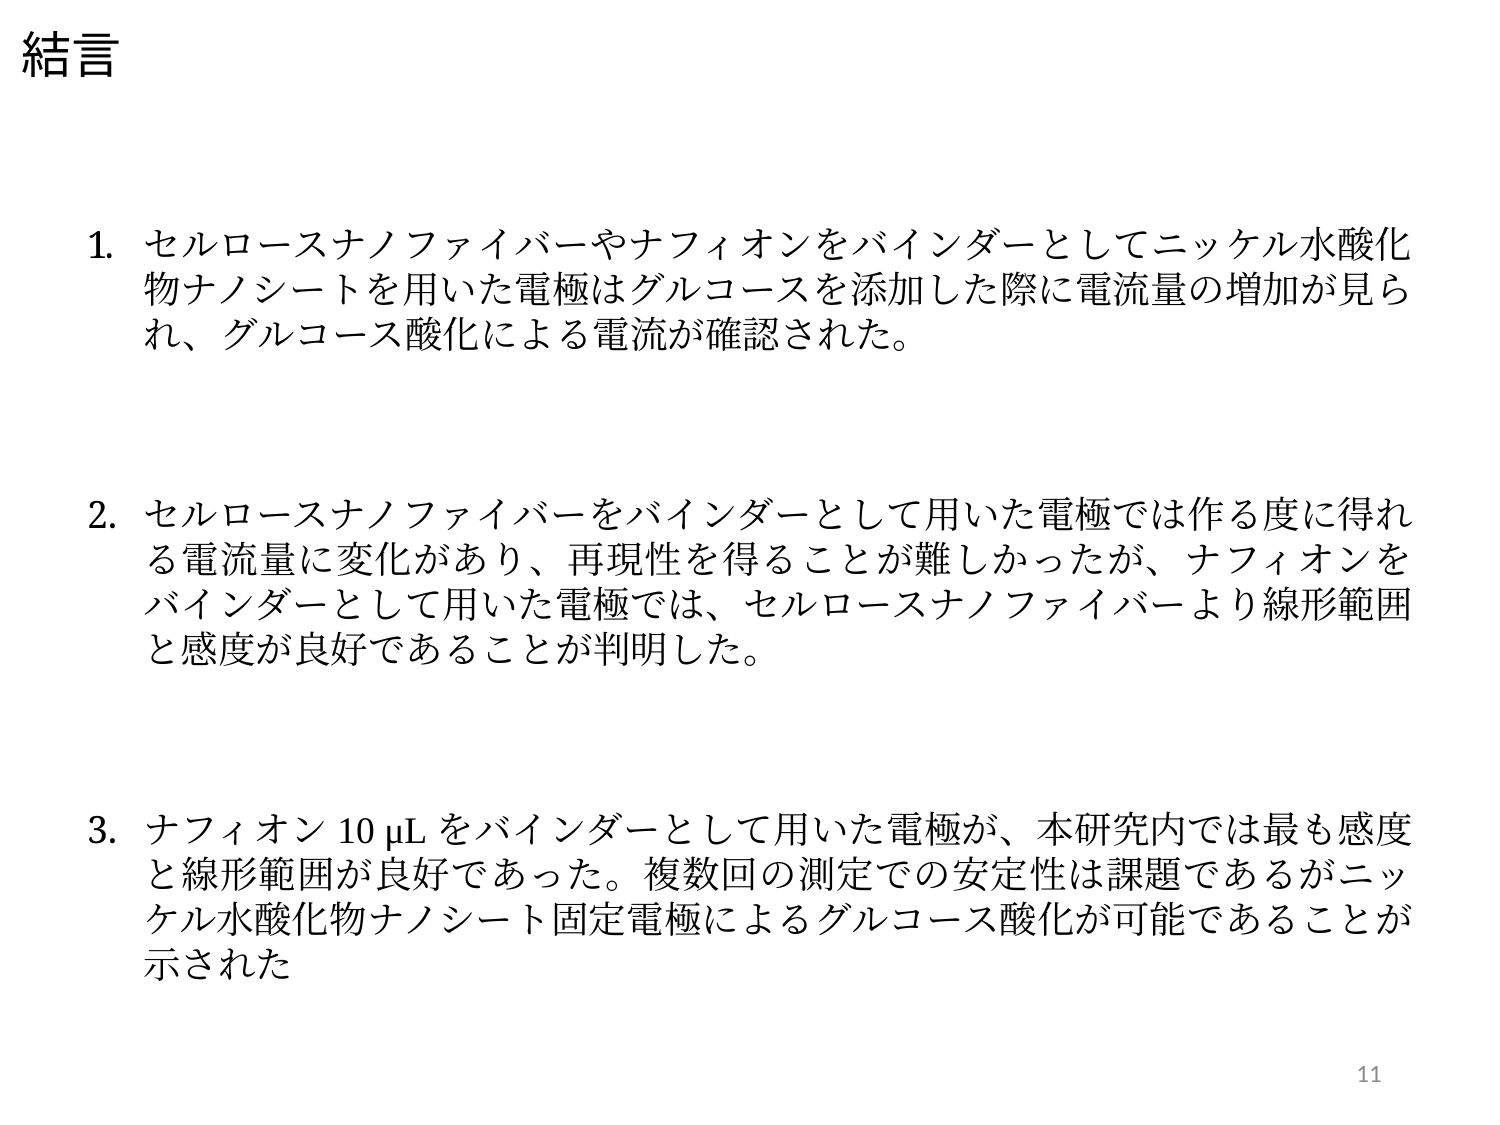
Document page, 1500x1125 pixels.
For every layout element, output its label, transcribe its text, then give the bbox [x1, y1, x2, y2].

slide_number 11 [1059, 1042, 1397, 1103]
text_box 結言 [6, 15, 137, 91]
text_box セルロースナノファイバーやナフィオンをバインダーとしてニッケル水酸化物ナノシートを用いた電極はグルコースを添加した際に電流量の増加が見られ、グルコース酸化による電流が確認された。 セルロースナノファイバーをバインダーとして用いた電極では作る度に得れる電流量に変化があり、再現性を得ることが難しかったが、ナフィオンをバインダーとして用いた電極では、セルロースナノファイバーより線形範囲と感度が良好であることが判明した。 ナフィオン10 μLをバインダーとして用いた電極が、本研究内では最も感度と線形範囲が良好であった。複数回の測定での安定性は課題であるがニッケル水酸化物ナノシート固定電極によるグルコース酸化が可能であることが示された [72, 214, 1428, 994]
